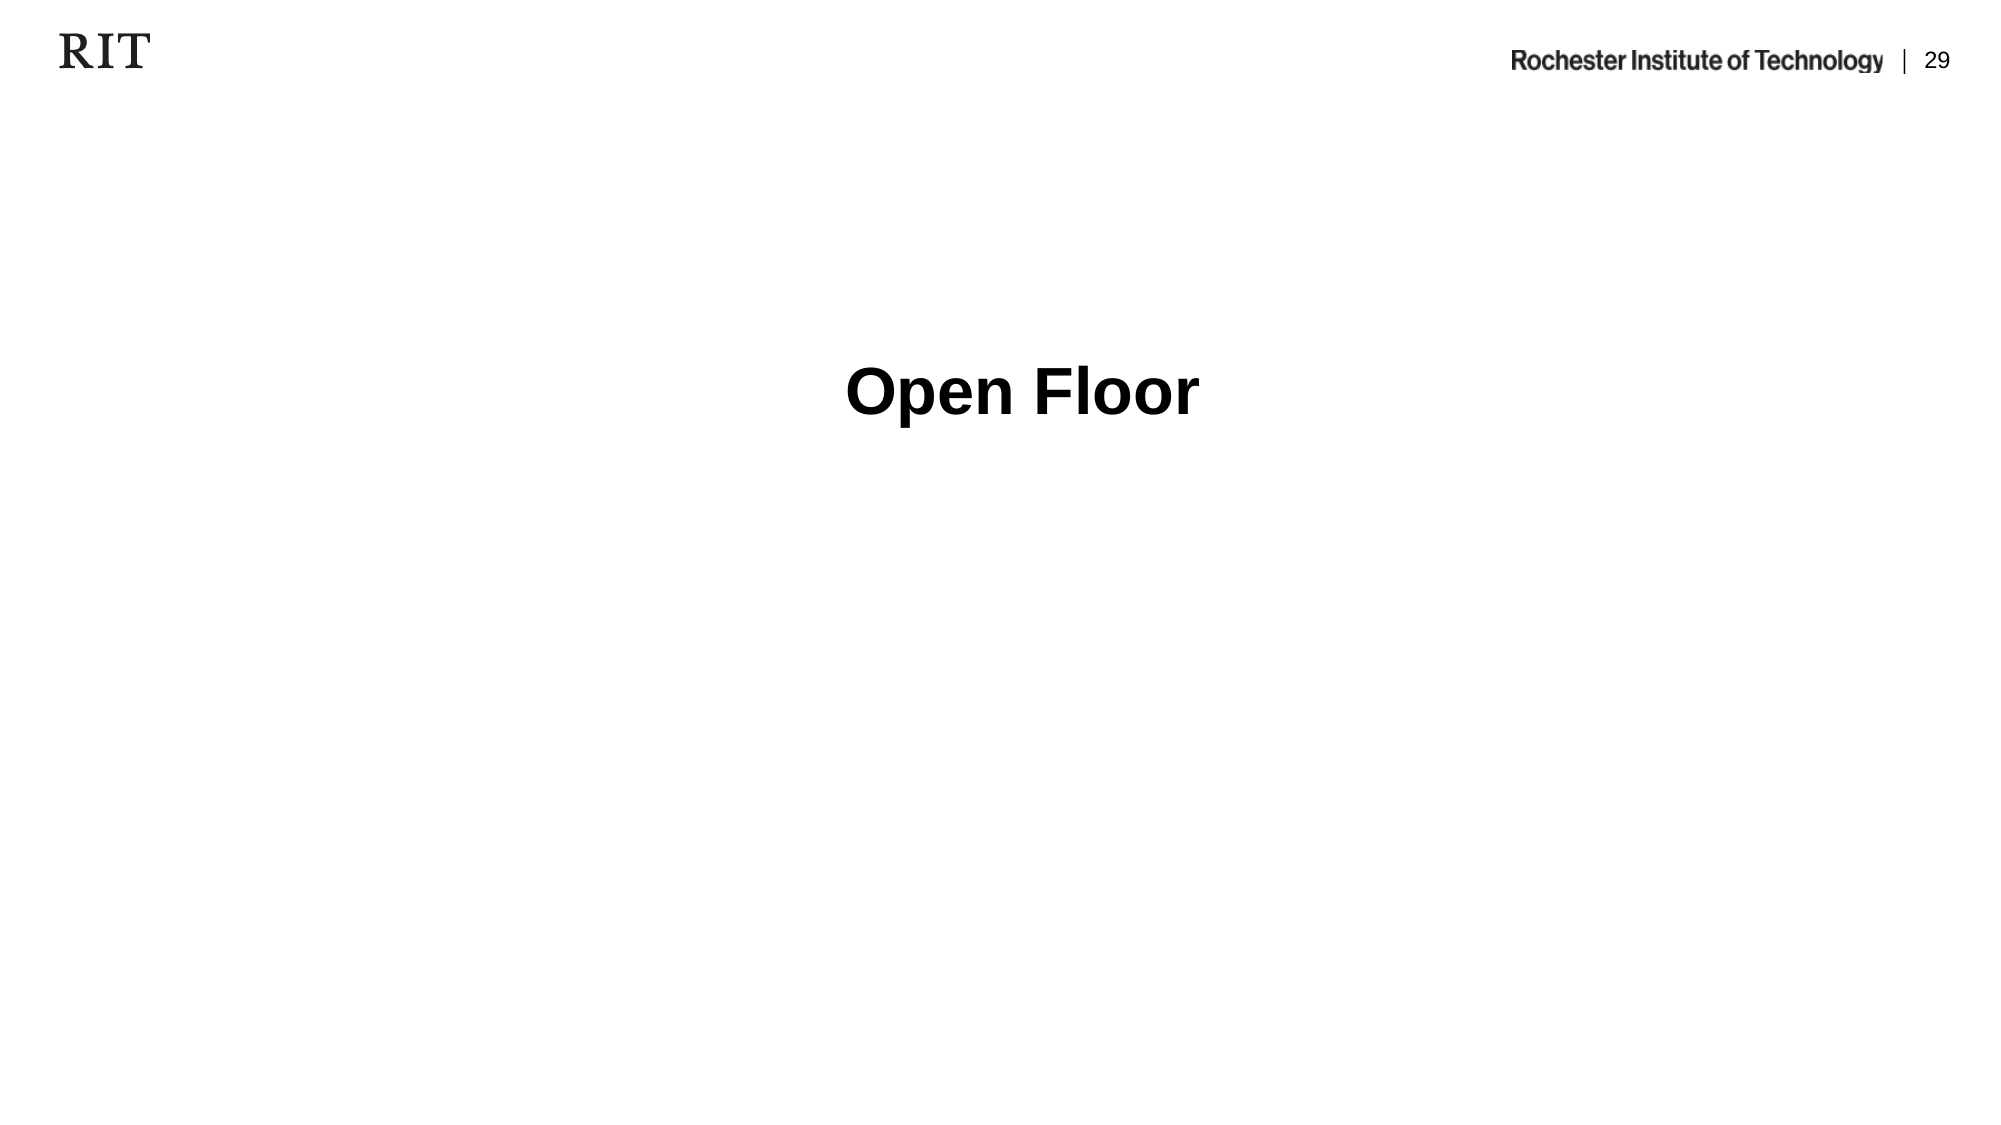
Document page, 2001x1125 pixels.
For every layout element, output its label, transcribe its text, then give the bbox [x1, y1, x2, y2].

list Open Floor [114, 333, 1915, 843]
